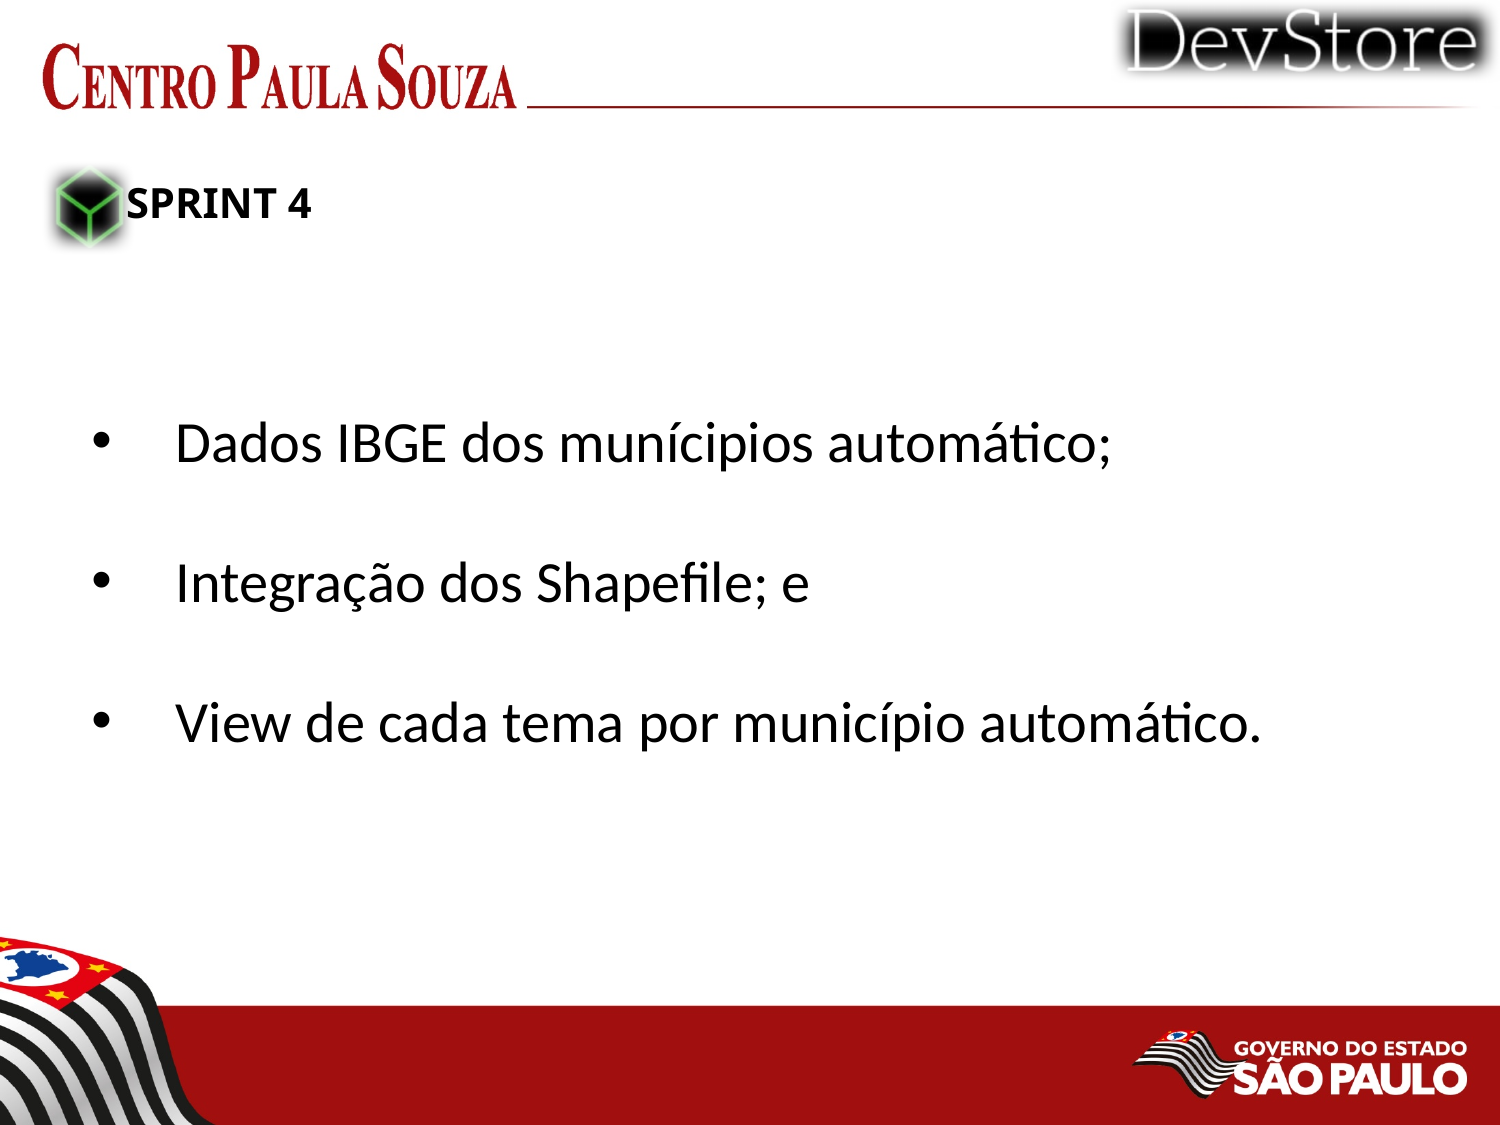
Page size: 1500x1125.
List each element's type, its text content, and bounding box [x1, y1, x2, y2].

text_box Dados IBGE dos munícipios automático; Integração dos Shapefile; e View de cada tema por município automático. [76, 397, 1424, 762]
text_box SPRINT 4 [141, 169, 440, 235]
picture [0, 0, 1500, 1125]
